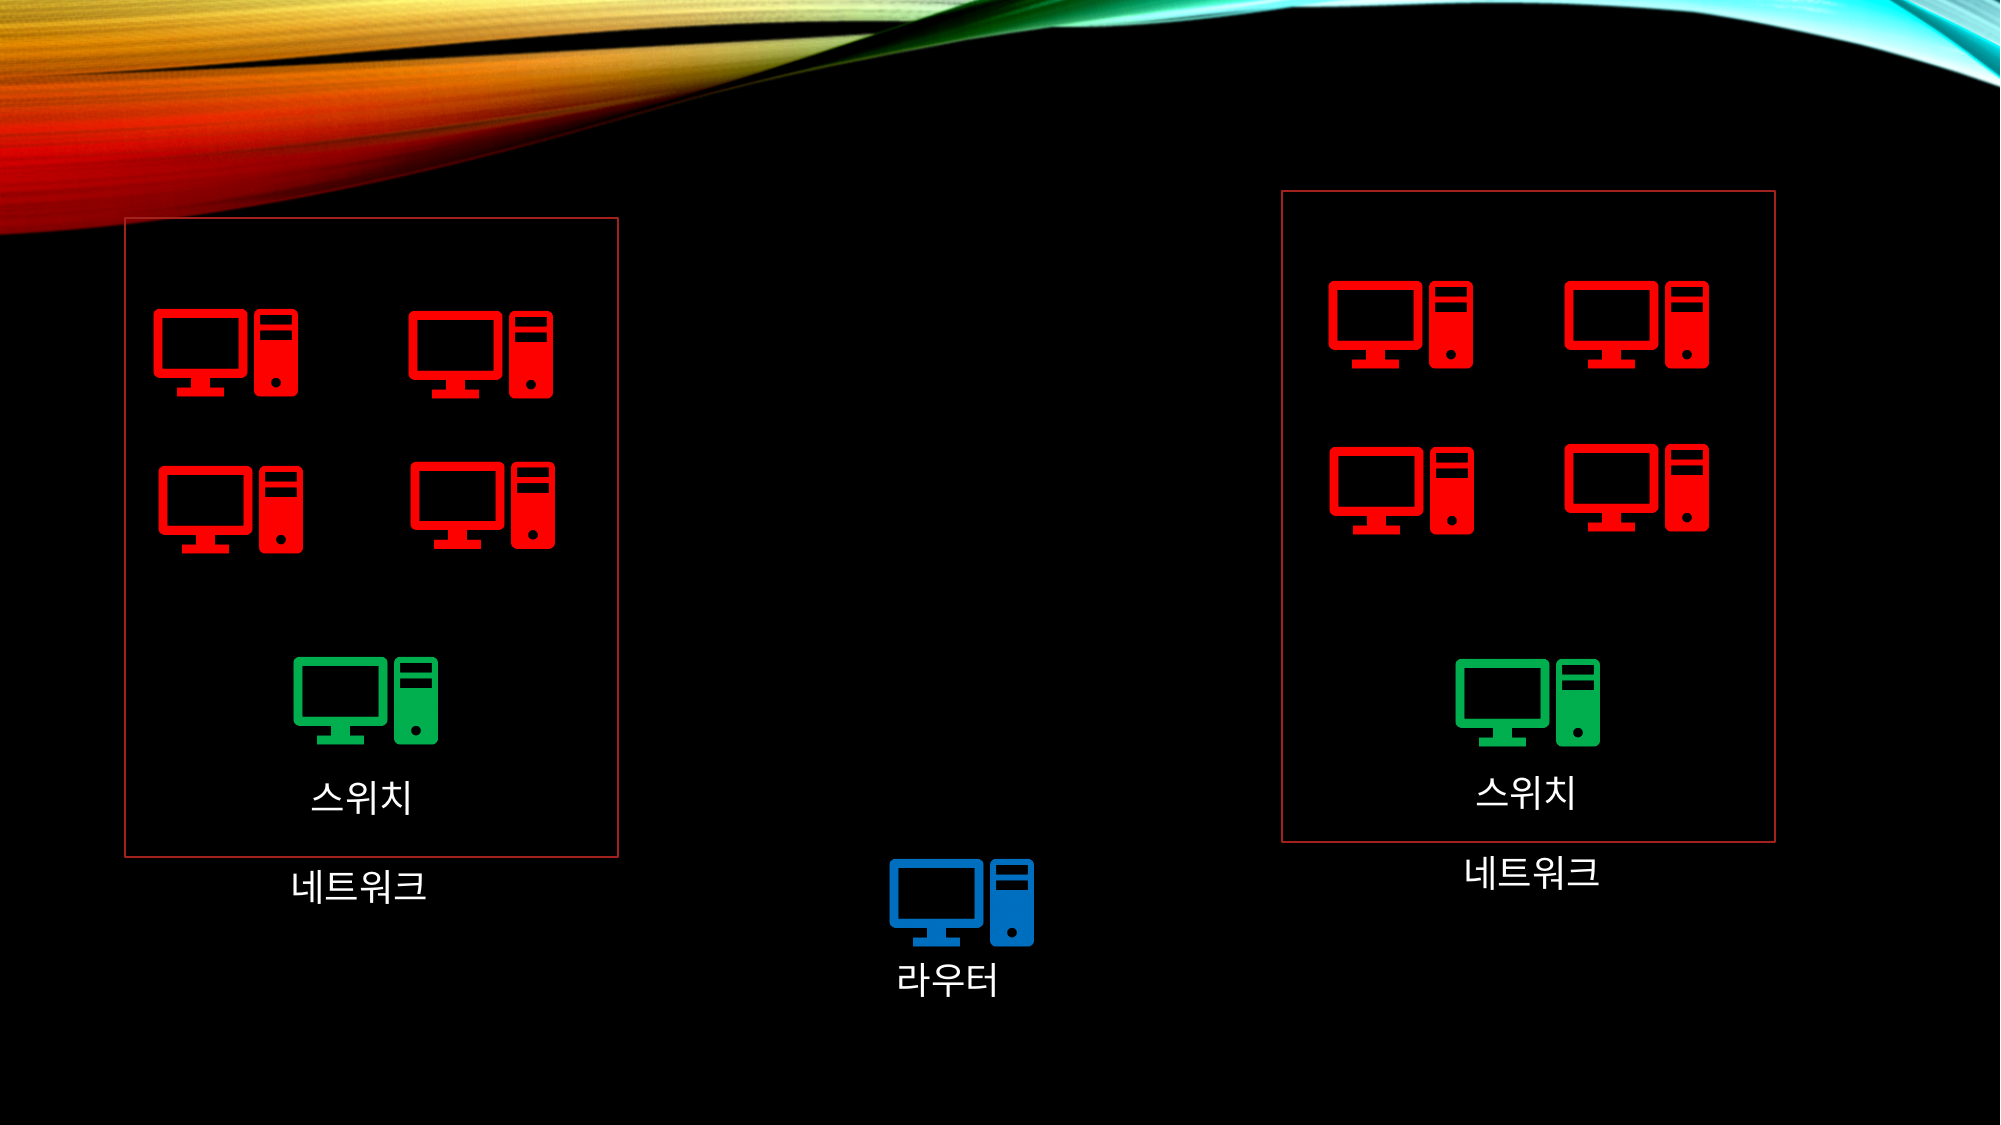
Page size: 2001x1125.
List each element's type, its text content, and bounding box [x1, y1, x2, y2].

text_box [1281, 190, 1776, 843]
text_box 네트워크 [275, 856, 444, 917]
picture [886, 827, 1037, 978]
text_box 라우터 [881, 949, 1016, 1010]
picture [1560, 249, 1712, 400]
picture [1560, 412, 1712, 563]
picture [404, 278, 558, 581]
picture [1326, 415, 1477, 567]
picture [1452, 627, 1603, 778]
text_box 네트워크 [1448, 842, 1617, 903]
picture [155, 434, 306, 585]
picture [150, 276, 302, 428]
picture [290, 625, 441, 777]
picture [0, 0, 2000, 237]
picture [1325, 249, 1477, 400]
text_box 스위치 [295, 777, 430, 828]
text_box [124, 217, 619, 858]
